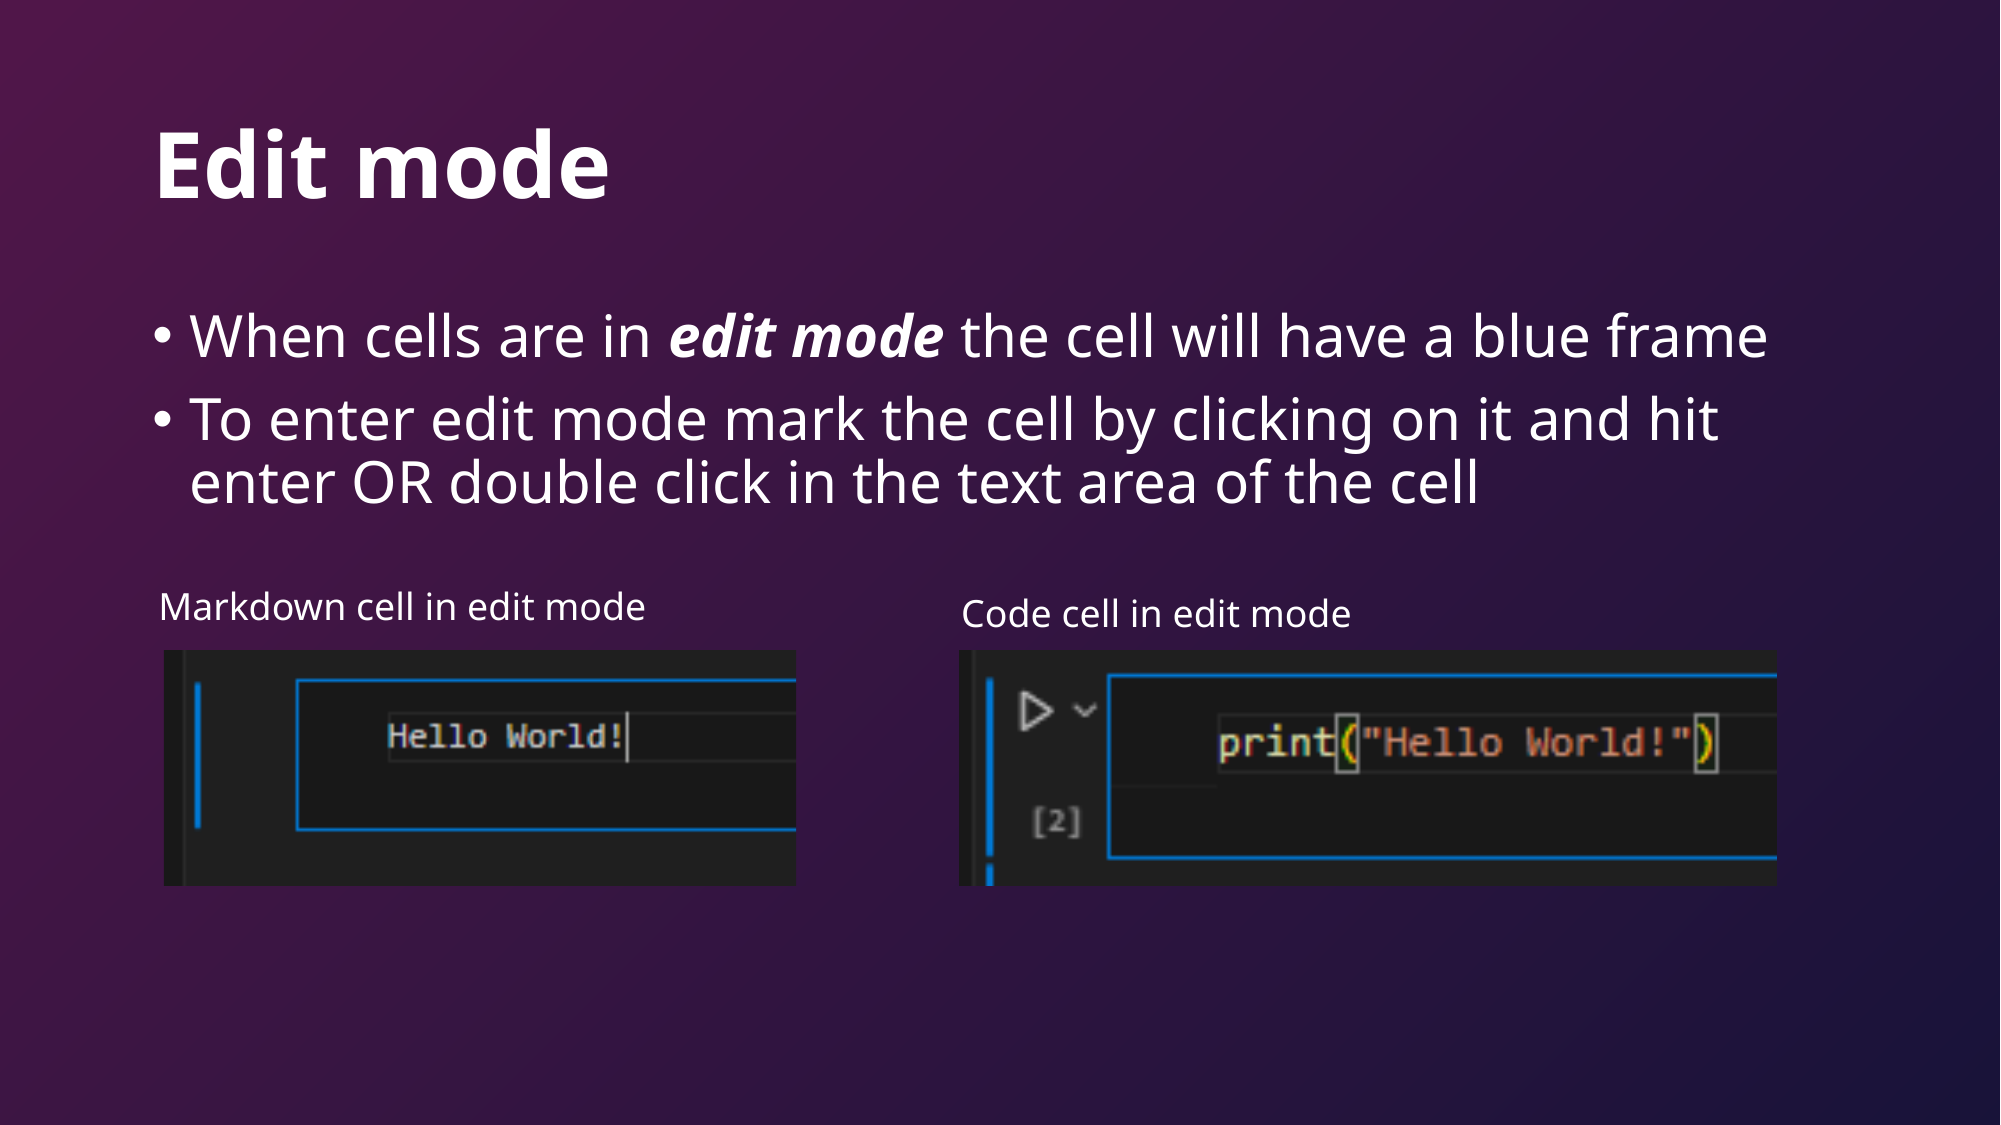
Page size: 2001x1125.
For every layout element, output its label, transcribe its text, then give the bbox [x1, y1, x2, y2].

picture [958, 650, 1778, 886]
title Edit mode [137, 59, 1863, 278]
list When cells are in edit mode the cell will have a blue frame To enter edit mode mark the cell by clicking on it and hit enter OR double click in the text area of the cell [137, 299, 1863, 1014]
picture [163, 650, 797, 886]
text_box Code cell in edit mode [946, 581, 1368, 642]
text_box Markdown cell in edit mode [143, 575, 662, 636]
